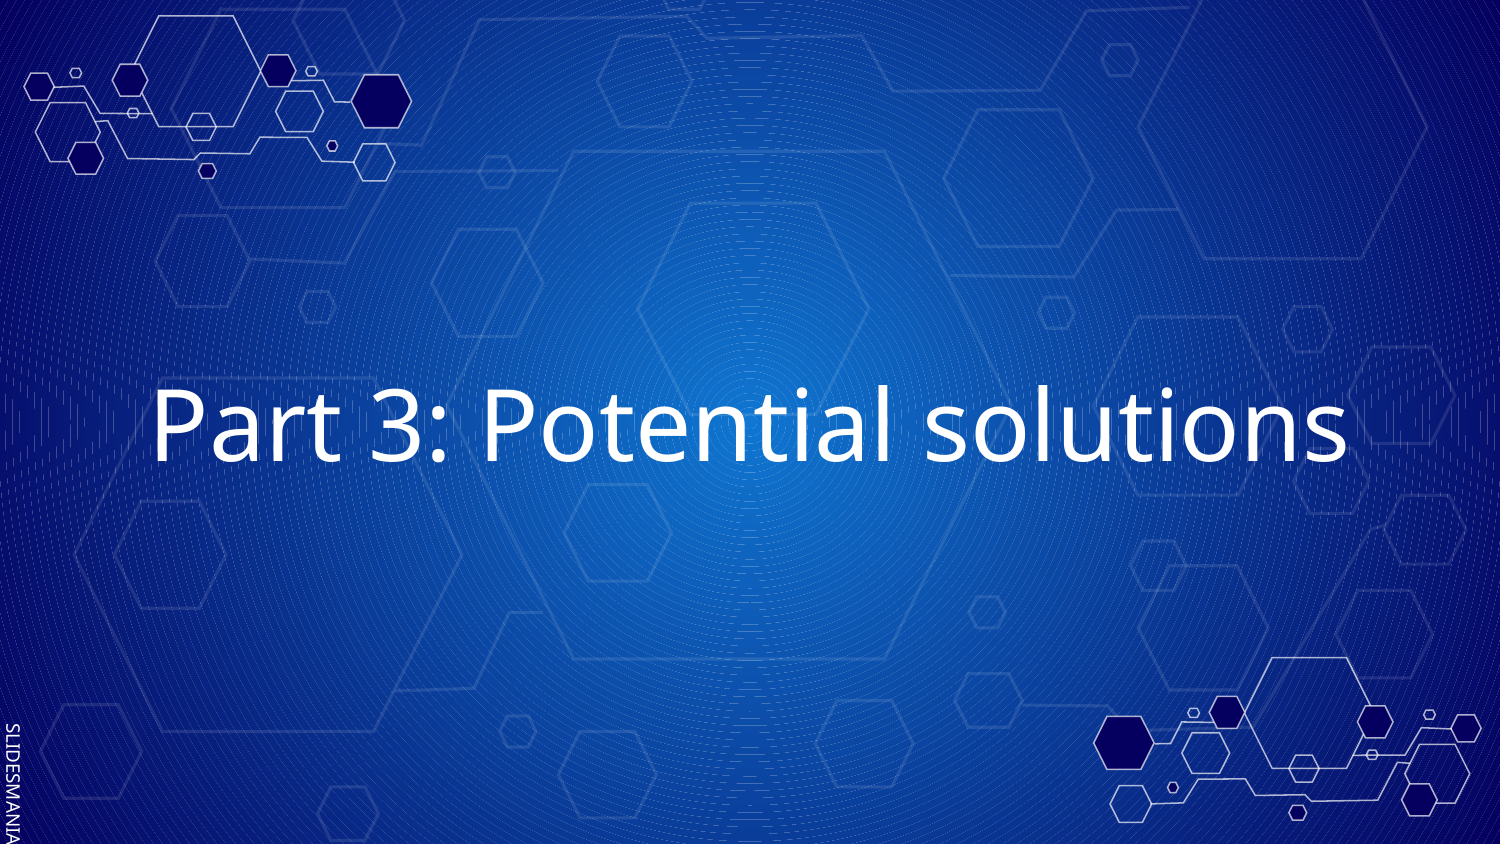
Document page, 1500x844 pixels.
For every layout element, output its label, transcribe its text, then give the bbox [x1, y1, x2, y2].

title Part 3: Potential solutions [51, 352, 1449, 491]
